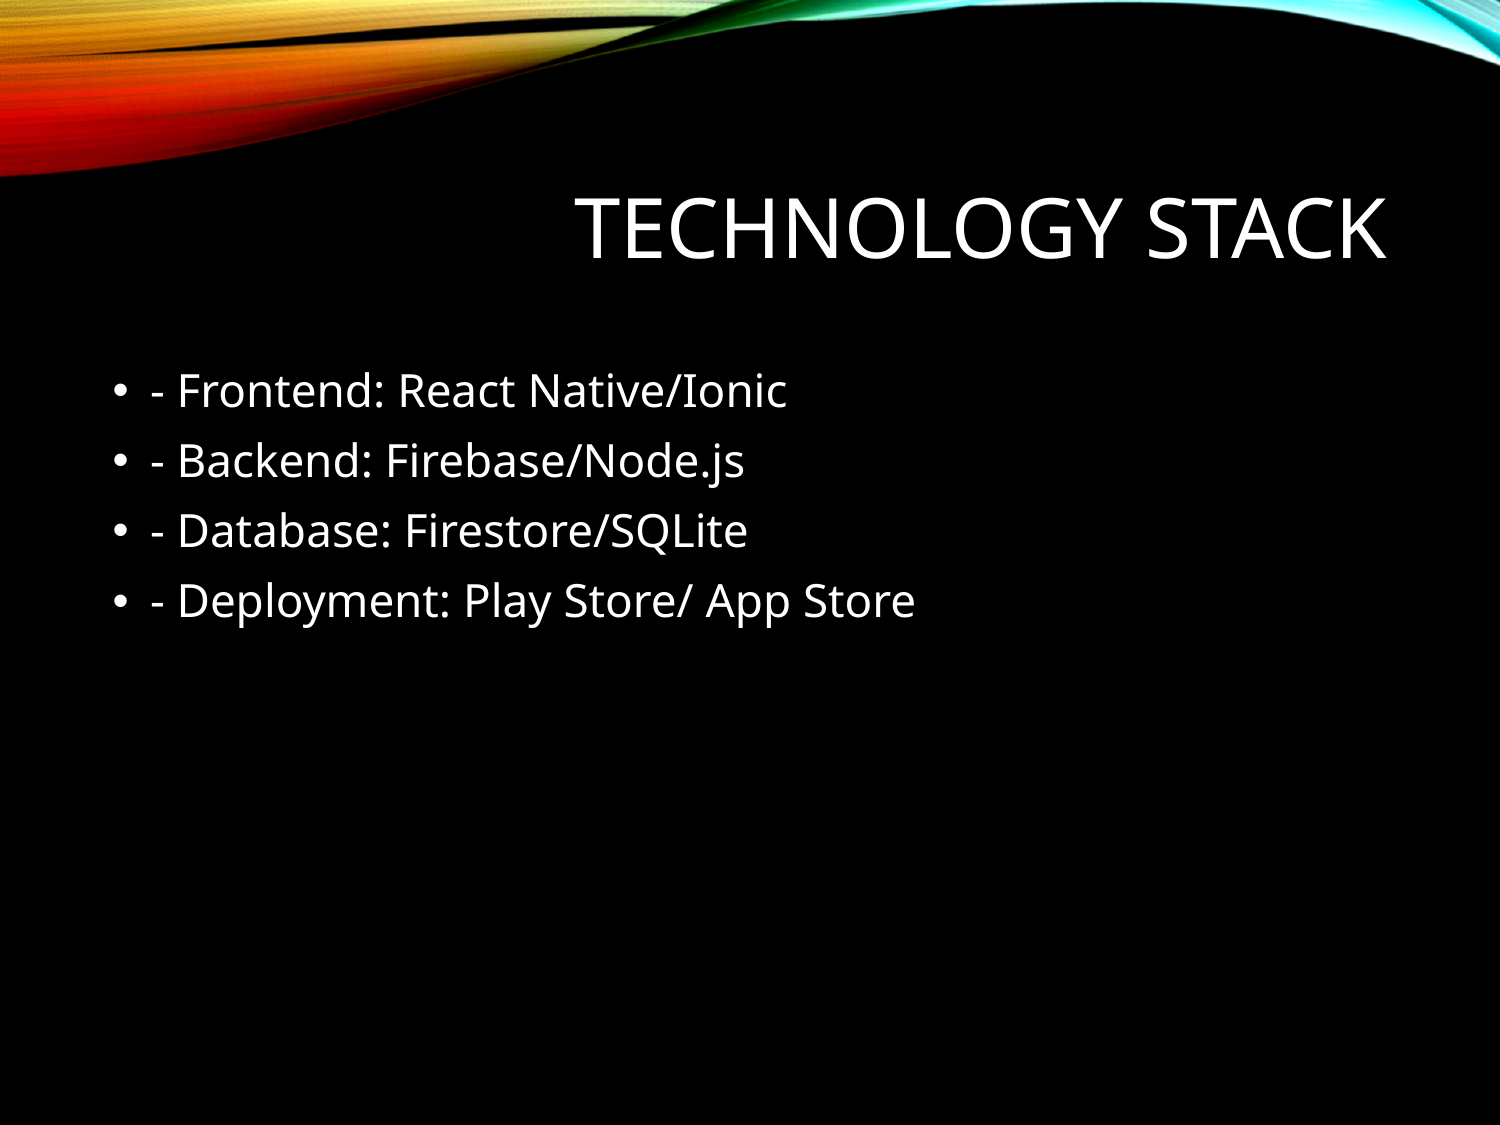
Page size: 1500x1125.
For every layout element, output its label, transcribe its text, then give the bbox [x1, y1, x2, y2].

list - Frontend: React Native/Ionic - Backend: Firebase/Node.js - Database: Firestore/SQLite - Deployment: Play Store/ App Store [97, 360, 1403, 1028]
title Technology Stack [356, 125, 1403, 338]
picture [0, 0, 1500, 178]
